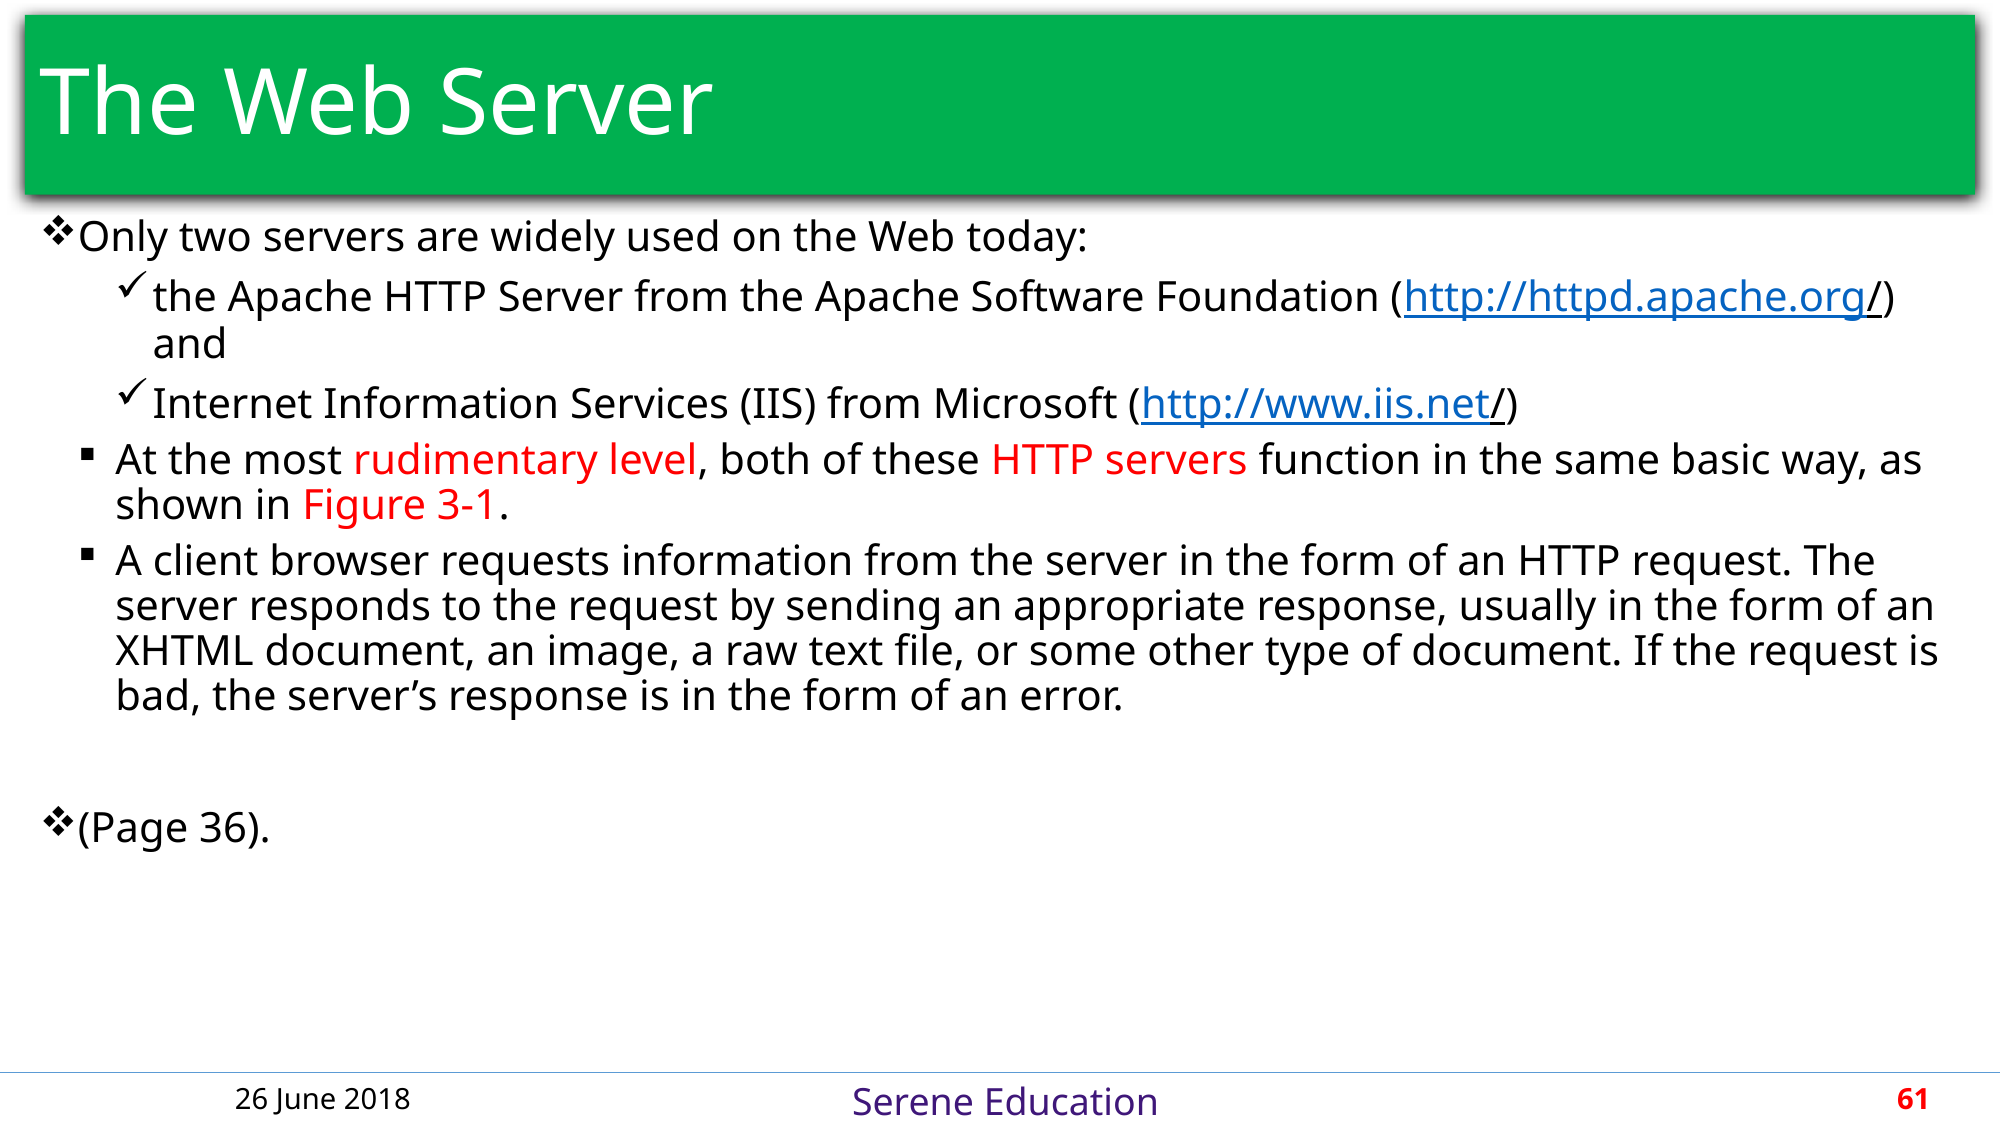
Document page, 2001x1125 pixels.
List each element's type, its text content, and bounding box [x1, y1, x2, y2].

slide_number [220, 1072, 671, 1115]
slide_number 61 [1495, 1072, 1946, 1115]
title The Web Server [24, 14, 1975, 195]
list Only two servers are widely used on the Web today: the Apache HTTP Server from the Apache Software Foundation (http://httpd.apache.org/) and Internet Information Services (IIS) from Microsoft (http://www.iis.net/) At the most rudimentary level, both of these HTTP servers function in the same basic way, as shown in Figure 3-1. A client browser requests information from the server in the form of an HTTP request. The server responds to the request by sending an appropriate response, usually in the form of an XHTML document, an image, a raw text file, or some other type of document. If the request is bad, the server’s response is in the form of an error. (Page 36). [24, 208, 1975, 1063]
